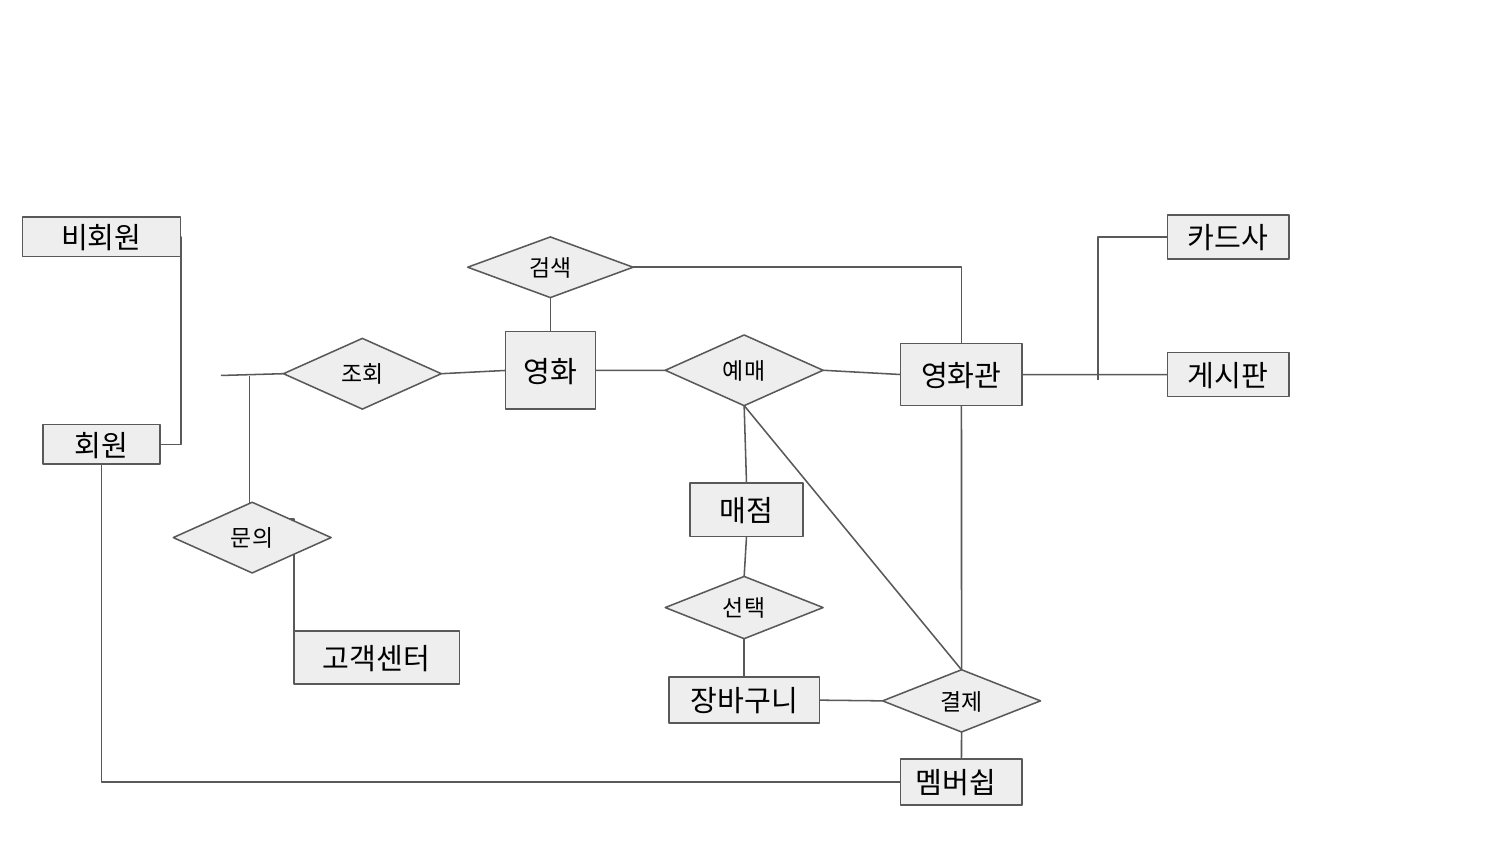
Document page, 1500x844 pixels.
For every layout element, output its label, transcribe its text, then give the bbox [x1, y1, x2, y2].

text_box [341, 223, 661, 844]
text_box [822, 370, 901, 375]
text_box 회원 [42, 424, 161, 465]
text_box 고객센터 [293, 630, 336, 685]
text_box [632, 267, 962, 344]
text_box 비회원 [22, 217, 181, 257]
text_box 매점 [689, 483, 738, 537]
text_box 카드사 [1167, 214, 1289, 259]
text_box 장바구니 [668, 677, 820, 724]
text_box 결제 [883, 671, 1041, 732]
text_box 예매 [666, 352, 821, 405]
text_box 게시판 [1167, 352, 1289, 397]
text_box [743, 405, 962, 671]
text_box 선택 [665, 579, 738, 637]
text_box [1060, 273, 1205, 344]
text_box 조회 [284, 350, 336, 398]
text_box 문의 [203, 551, 302, 573]
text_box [128, 496, 336, 542]
text_box 멤버쉽 [900, 759, 1023, 805]
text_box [159, 236, 181, 445]
text_box 영화관 [900, 343, 1023, 406]
